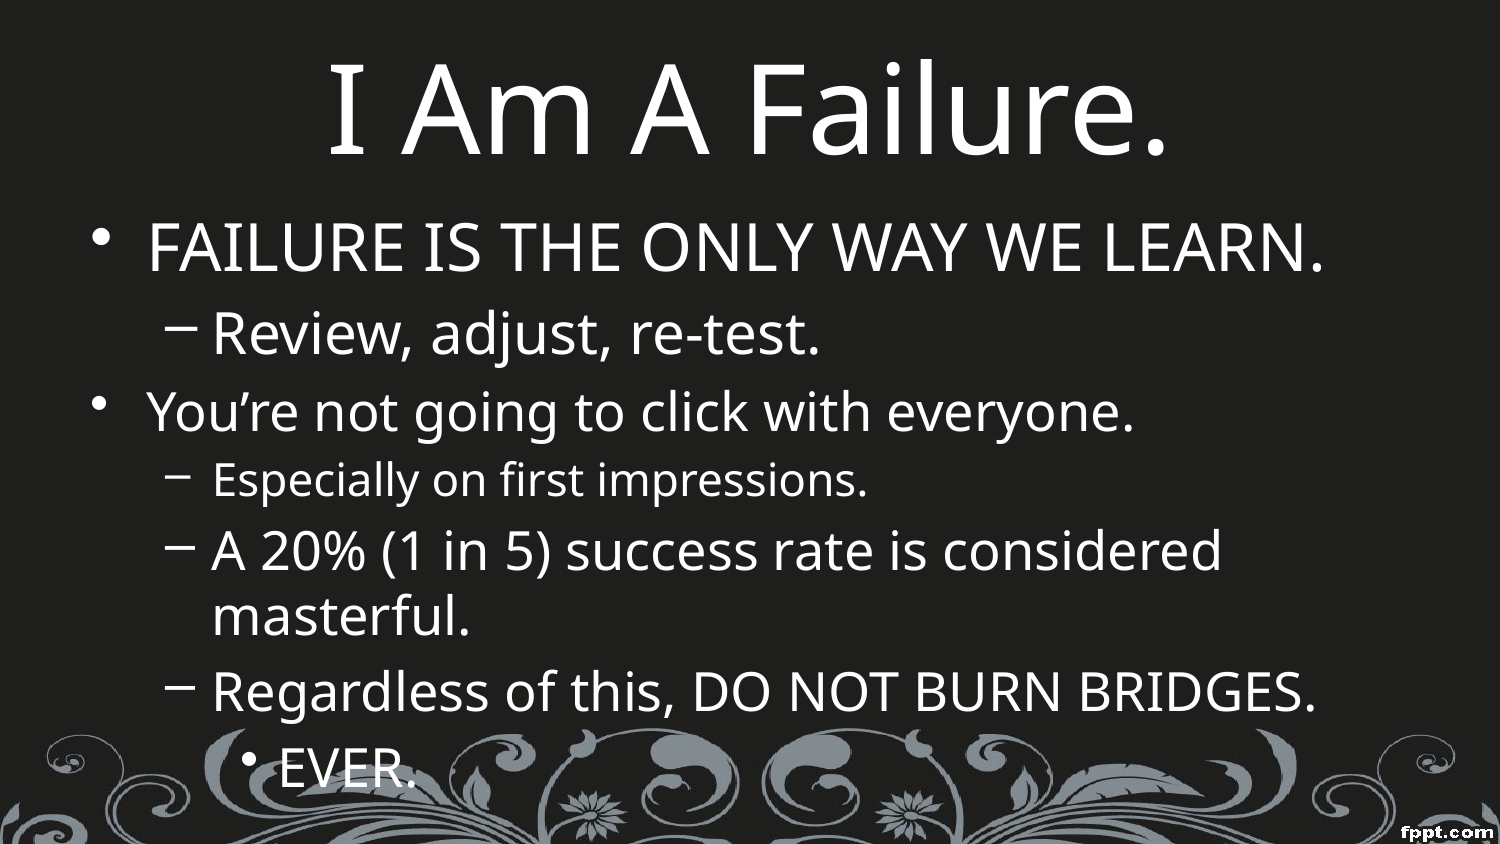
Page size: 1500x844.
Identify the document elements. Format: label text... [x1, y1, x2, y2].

list FAILURE IS THE ONLY WAY WE LEARN. Review, adjust, re-test. You’re not going to click with everyone. Especially on first impressions. A 20% (1 in 5) success rate is considered masterful. Regardless of this, DO NOT BURN BRIDGES. EVER. [75, 196, 1425, 754]
picture [0, 0, 1500, 844]
title I Am A Failure. [75, 33, 1425, 175]
